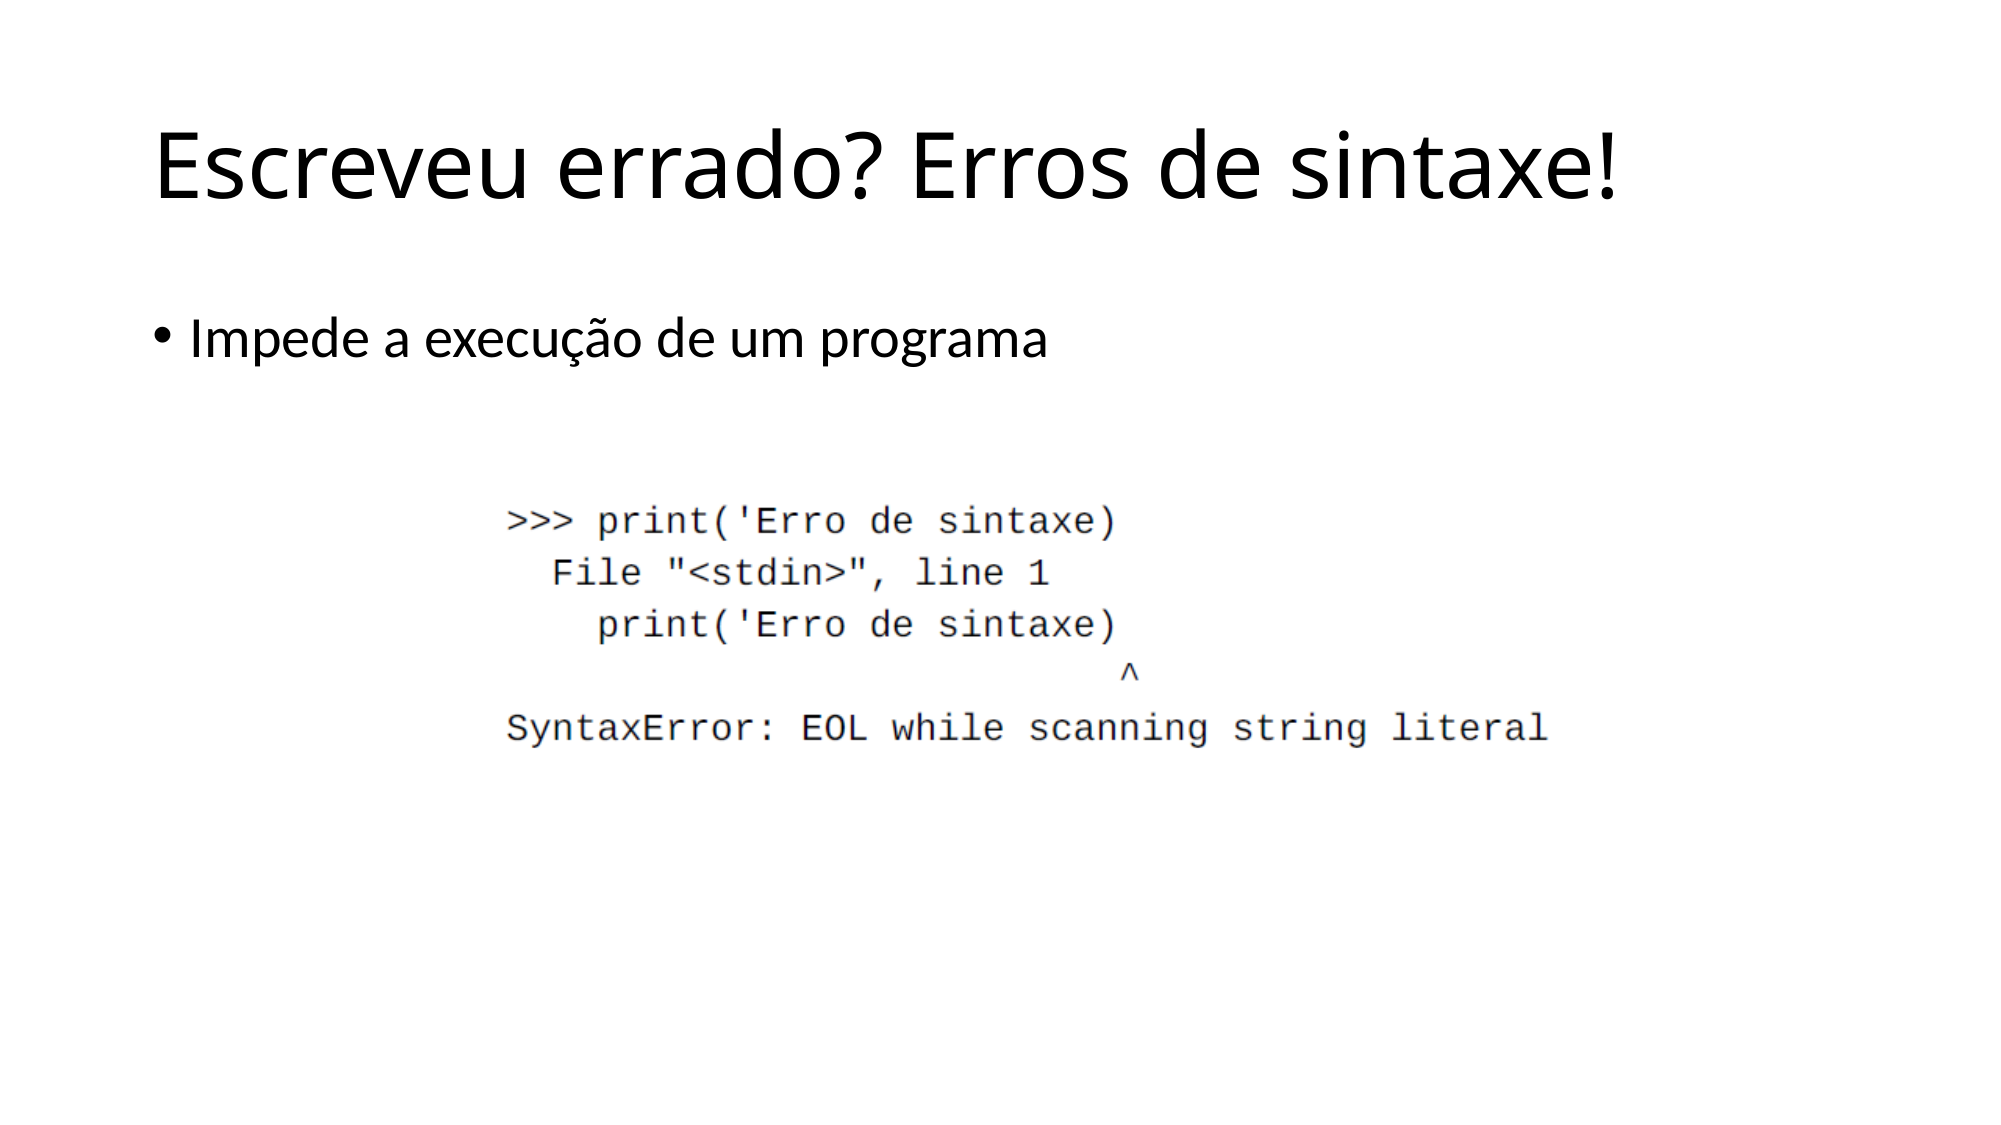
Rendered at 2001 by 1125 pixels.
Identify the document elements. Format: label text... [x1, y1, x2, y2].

picture [483, 483, 1553, 770]
list Impede a execução de um programa [137, 299, 1863, 1014]
title Escreveu errado? Erros de sintaxe! [137, 59, 1863, 278]
